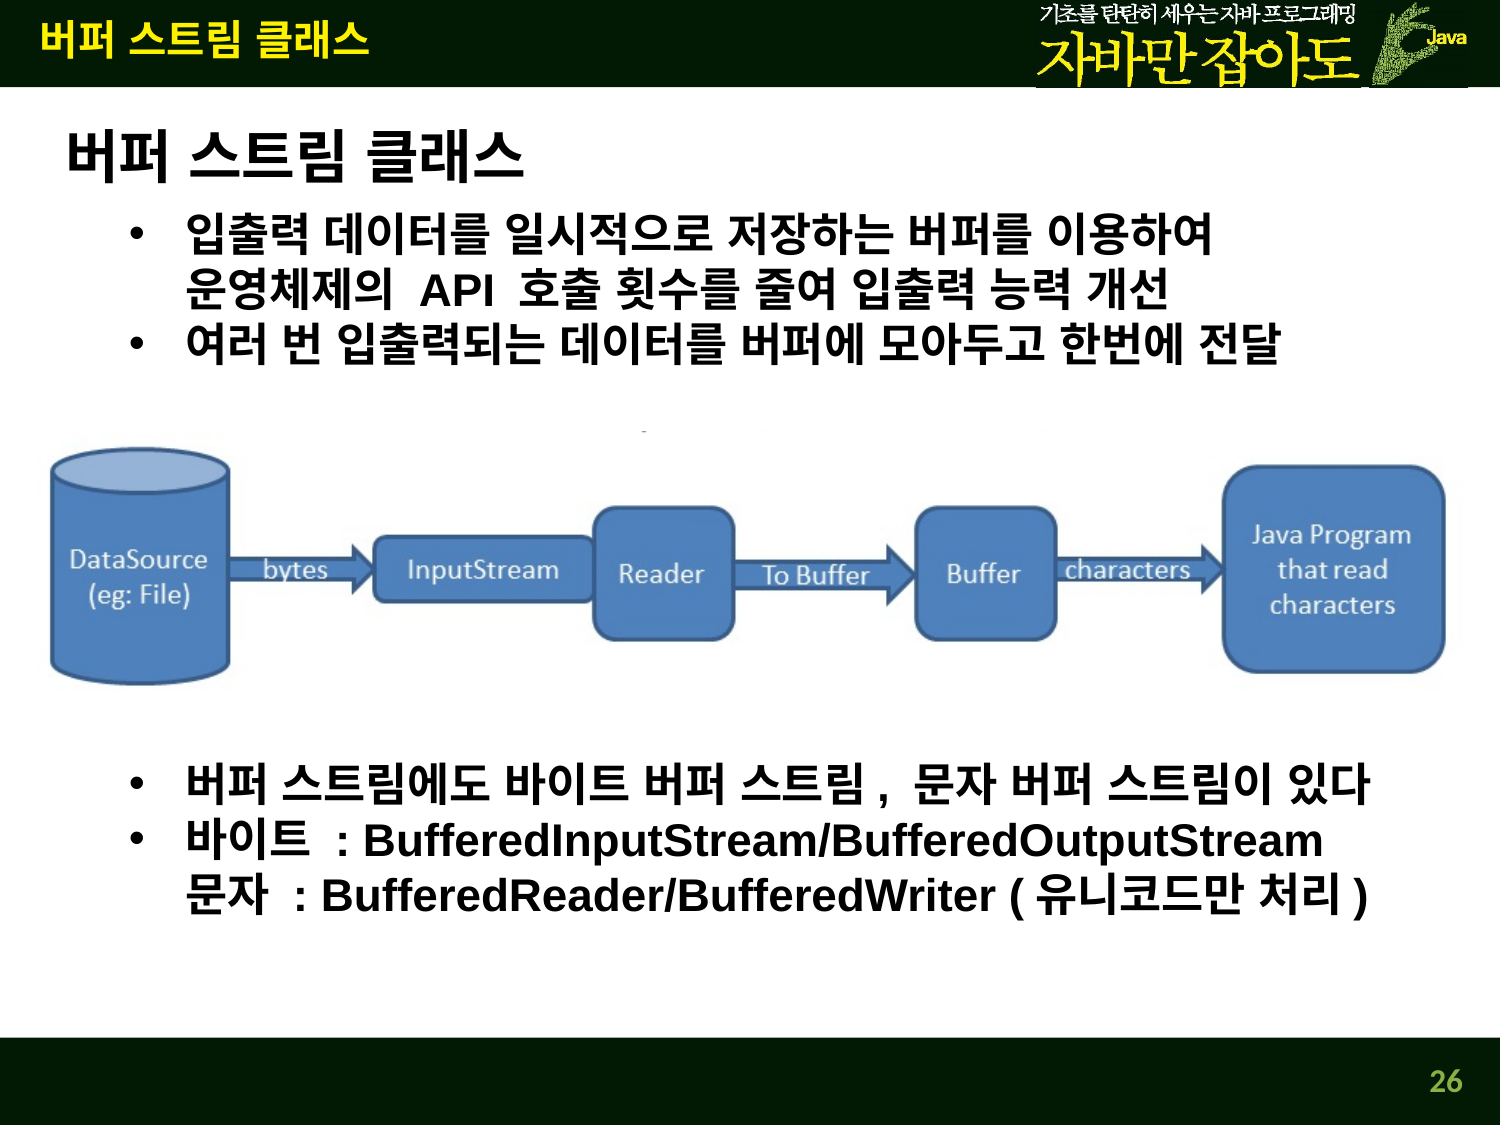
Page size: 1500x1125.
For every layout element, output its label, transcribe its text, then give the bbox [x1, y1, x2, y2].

slide_number 26 [1359, 1051, 1478, 1112]
text_box 버퍼 스트림 클래스 [50, 112, 541, 198]
text_box 입출력 데이터를 일시적으로 저장하는 버퍼를 이용하여 운영체제의 API 호출 횟수를 줄여 입출력 능력 개선 여러 번 입출력되는 데이터를 버퍼에 모아두고 한번에 전달 버퍼 스트림에도 바이트 버퍼 스트림, 문자 버퍼 스트림이 있다 바이트 : BufferedInputStream/BufferedOutputStream 문자 : BufferedReader/BufferedWriter (유니코드만 처리) [114, 696, 1387, 928]
picture [24, 431, 1465, 696]
text_box 버퍼 스트림 클래스 [24, 6, 387, 72]
text_box 입출력 데이터를 일시적으로 저장하는 버퍼를 이용하여 운영체제의 API 호출 횟수를 줄여 입출력 능력 개선 여러 번 입출력되는 데이터를 버퍼에 모아두고 한번에 전달 버퍼 스트림에도 바이트 버퍼 스트림, 문자 버퍼 스트림이 있다 바이트 : BufferedInputStream/BufferedOutputStream 문자 : BufferedReader/BufferedWriter (유니코드만 처리) [114, 198, 1387, 309]
text_box [24, 309, 1500, 432]
picture [1369, 0, 1469, 88]
picture [1035, 2, 1362, 88]
